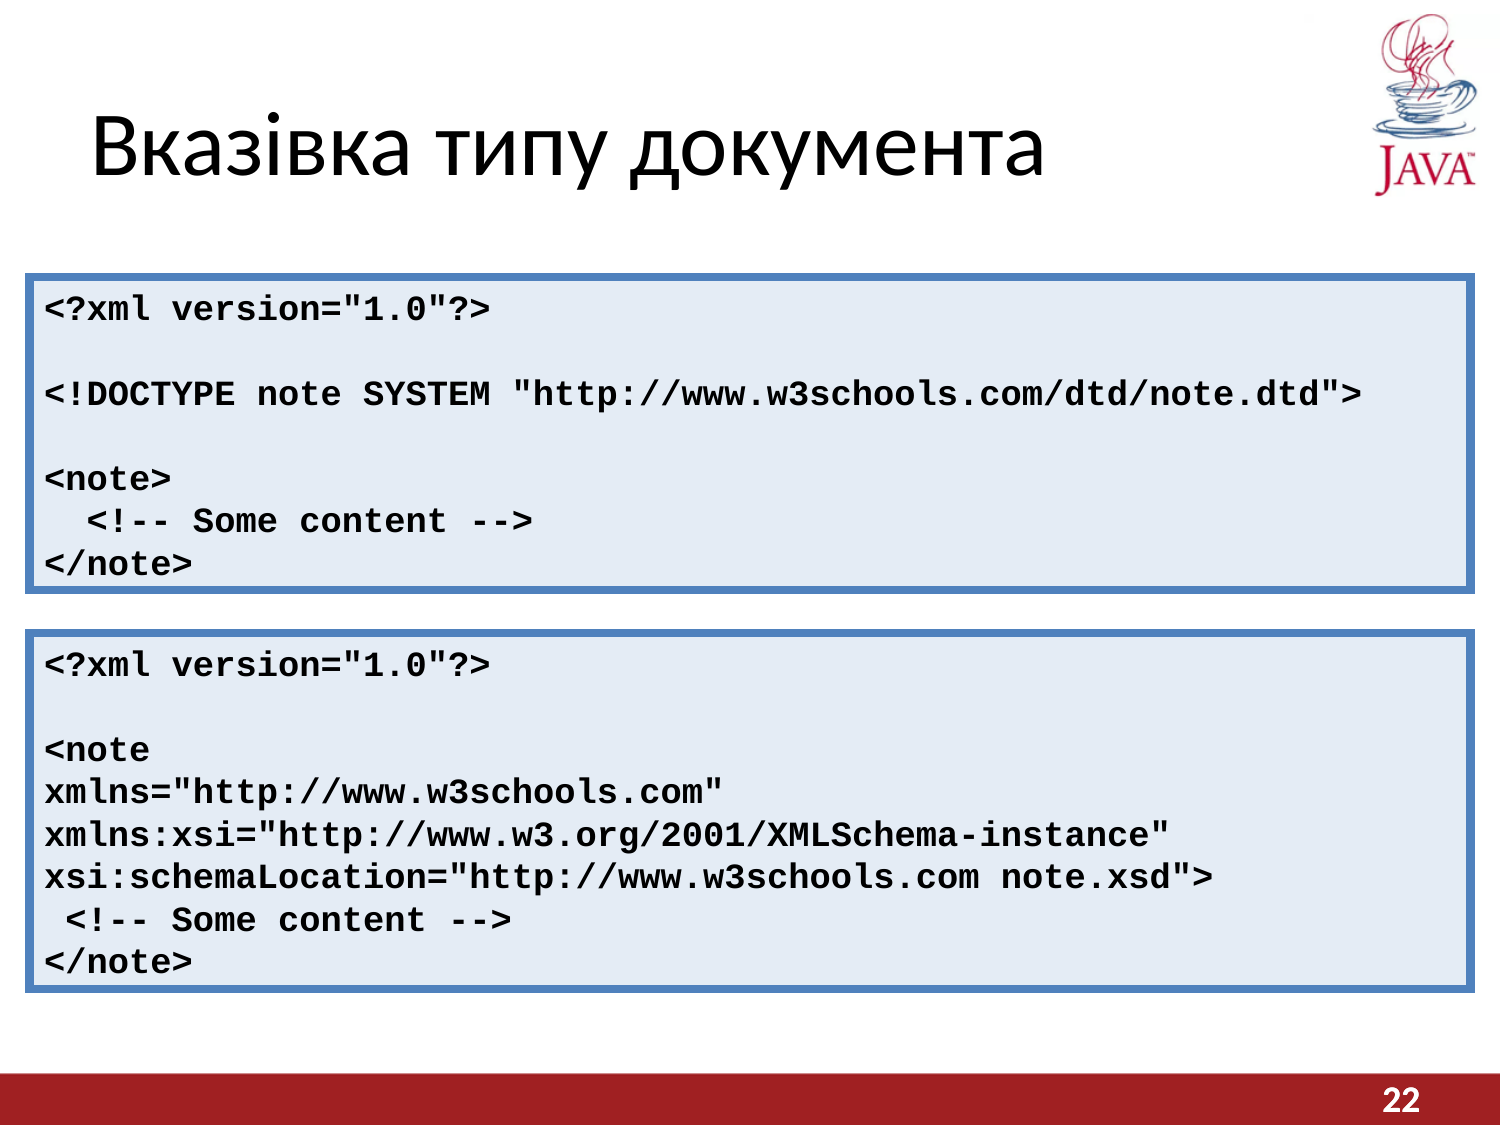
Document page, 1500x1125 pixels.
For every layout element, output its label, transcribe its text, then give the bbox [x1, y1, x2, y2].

text_box <?xml version="1.0"?> <!DOCTYPE note SYSTEM "http://www.w3schools.com/dtd/note.dtd"> <note> <!-- Some content --> </note> [29, 277, 1471, 591]
picture [0, 0, 1500, 1125]
text_box <?xml version="1.0"?> <note xmlns="http://www.w3schools.com" xmlns:xsi="http://www.w3.org/2001/XMLSchema-instance" xsi:schemaLocation="http://www.w3schools.com note.xsd"> <!-- Some content --> </note> [29, 633, 1471, 989]
title Вказівка ​​типу документа [75, 45, 1425, 233]
